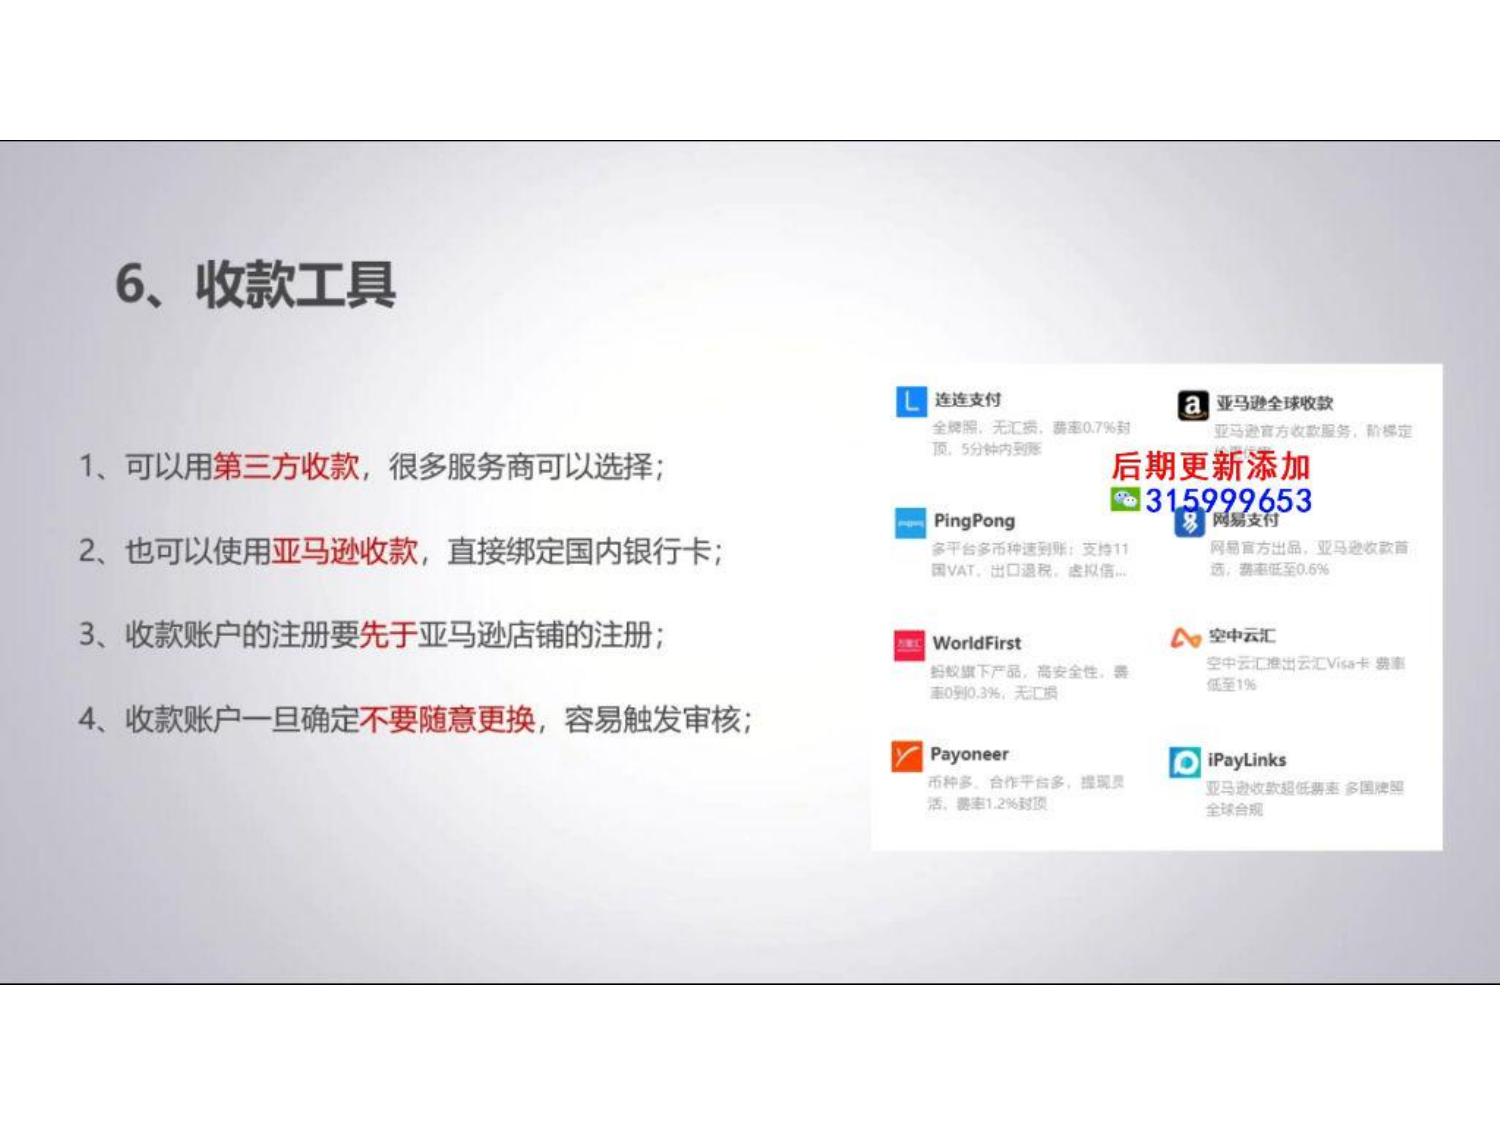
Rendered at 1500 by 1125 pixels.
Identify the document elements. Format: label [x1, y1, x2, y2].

picture [0, 140, 1500, 985]
